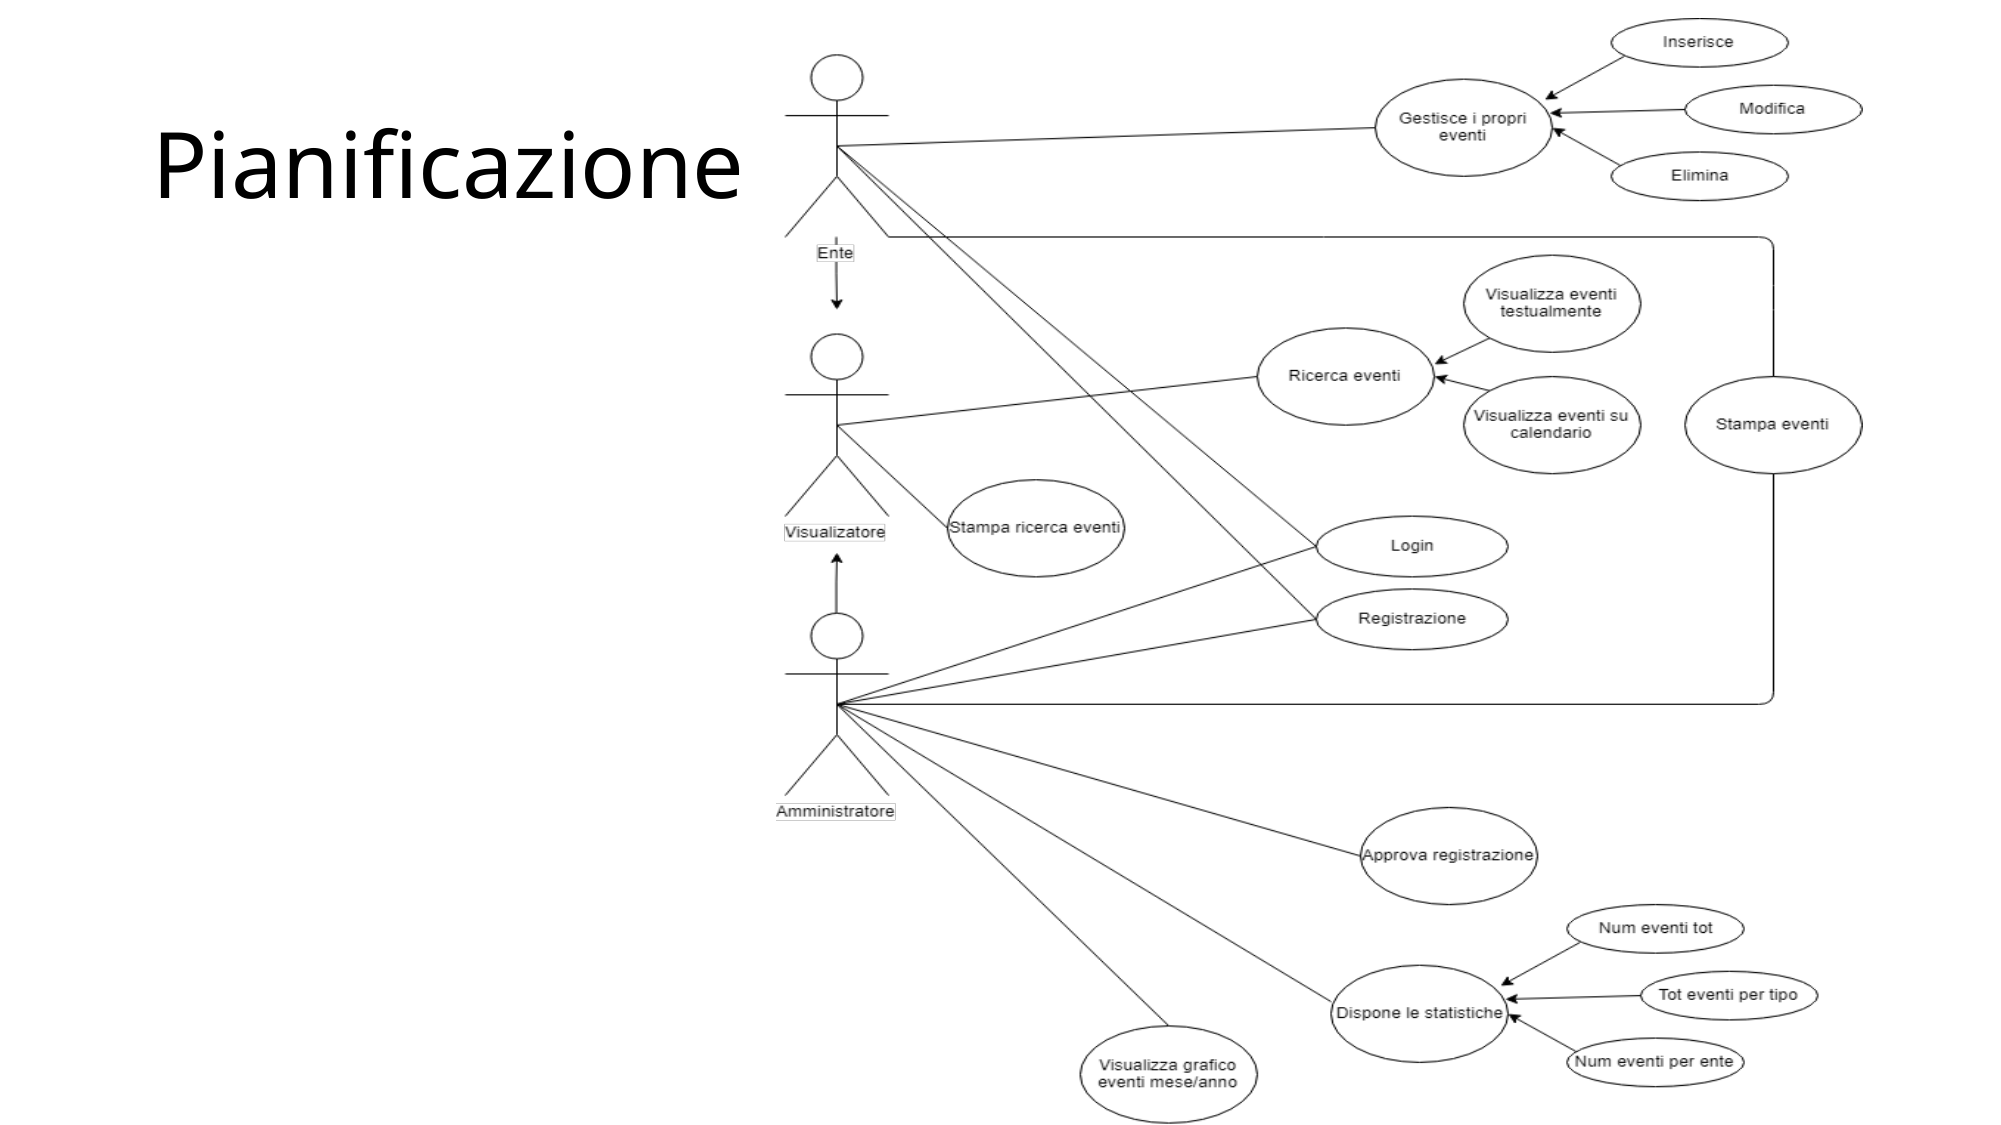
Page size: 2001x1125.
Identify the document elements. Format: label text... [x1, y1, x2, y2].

title Pianificazione [137, 59, 776, 278]
picture [776, 18, 1863, 1125]
